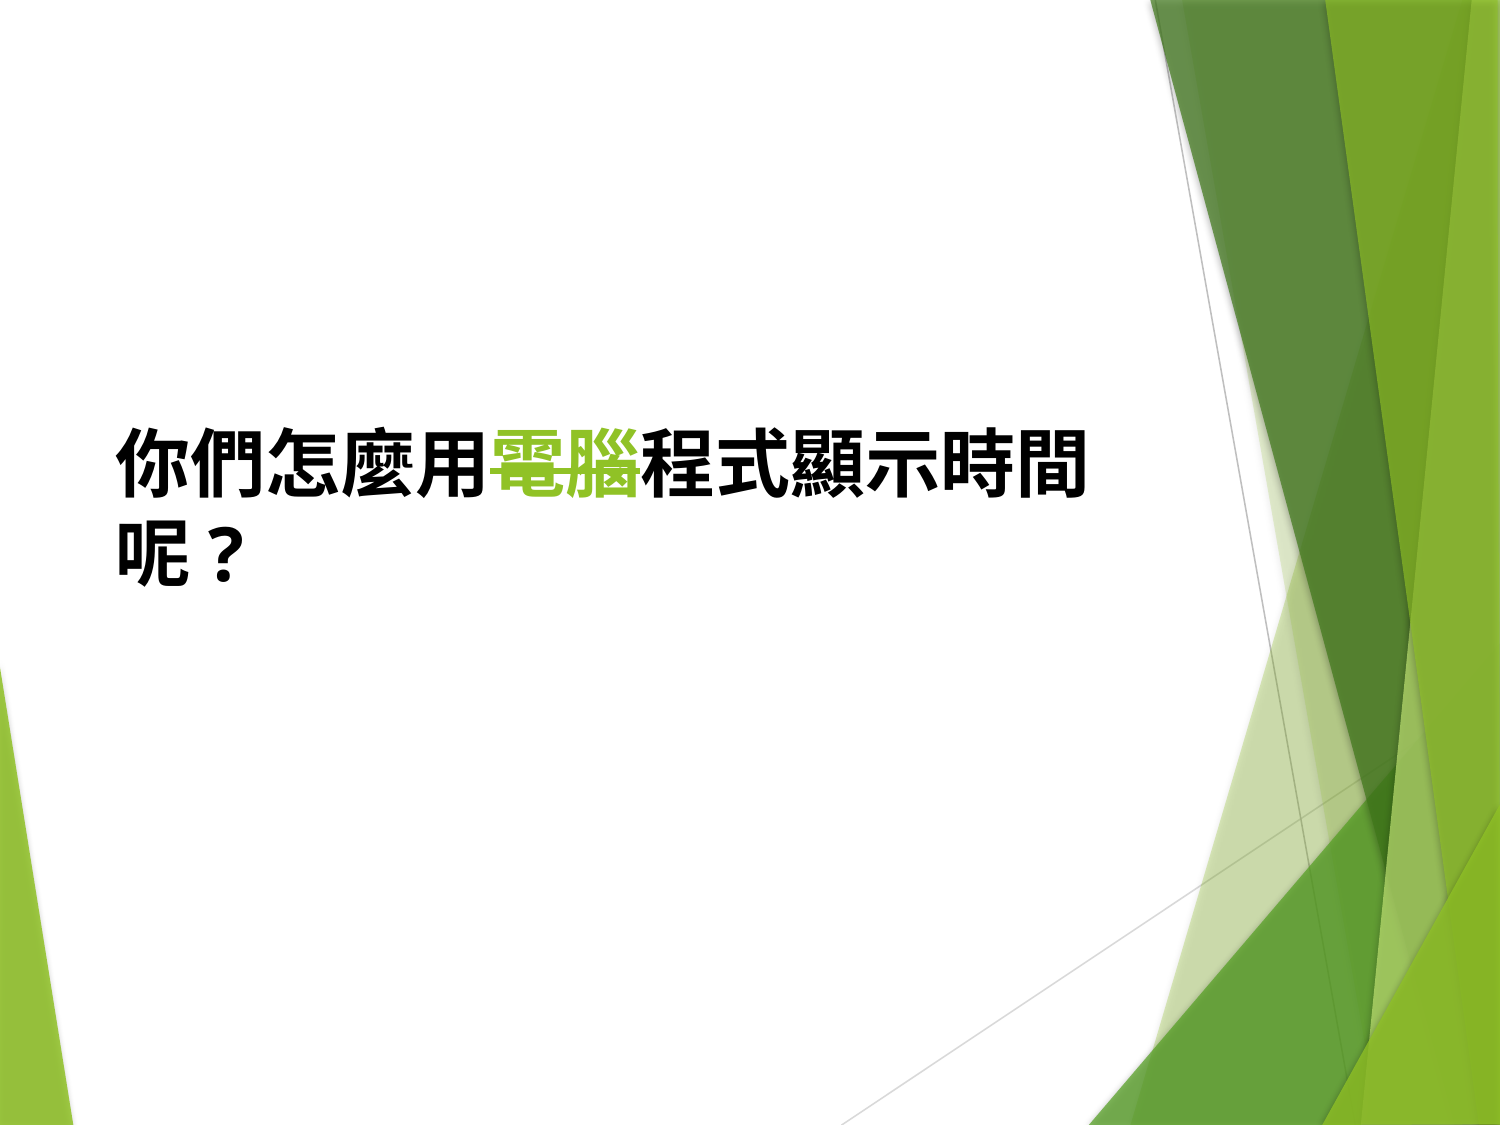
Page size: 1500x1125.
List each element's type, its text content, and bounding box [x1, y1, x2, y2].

title 你們怎麼用電腦程式顯示時間呢? [100, 408, 1142, 626]
